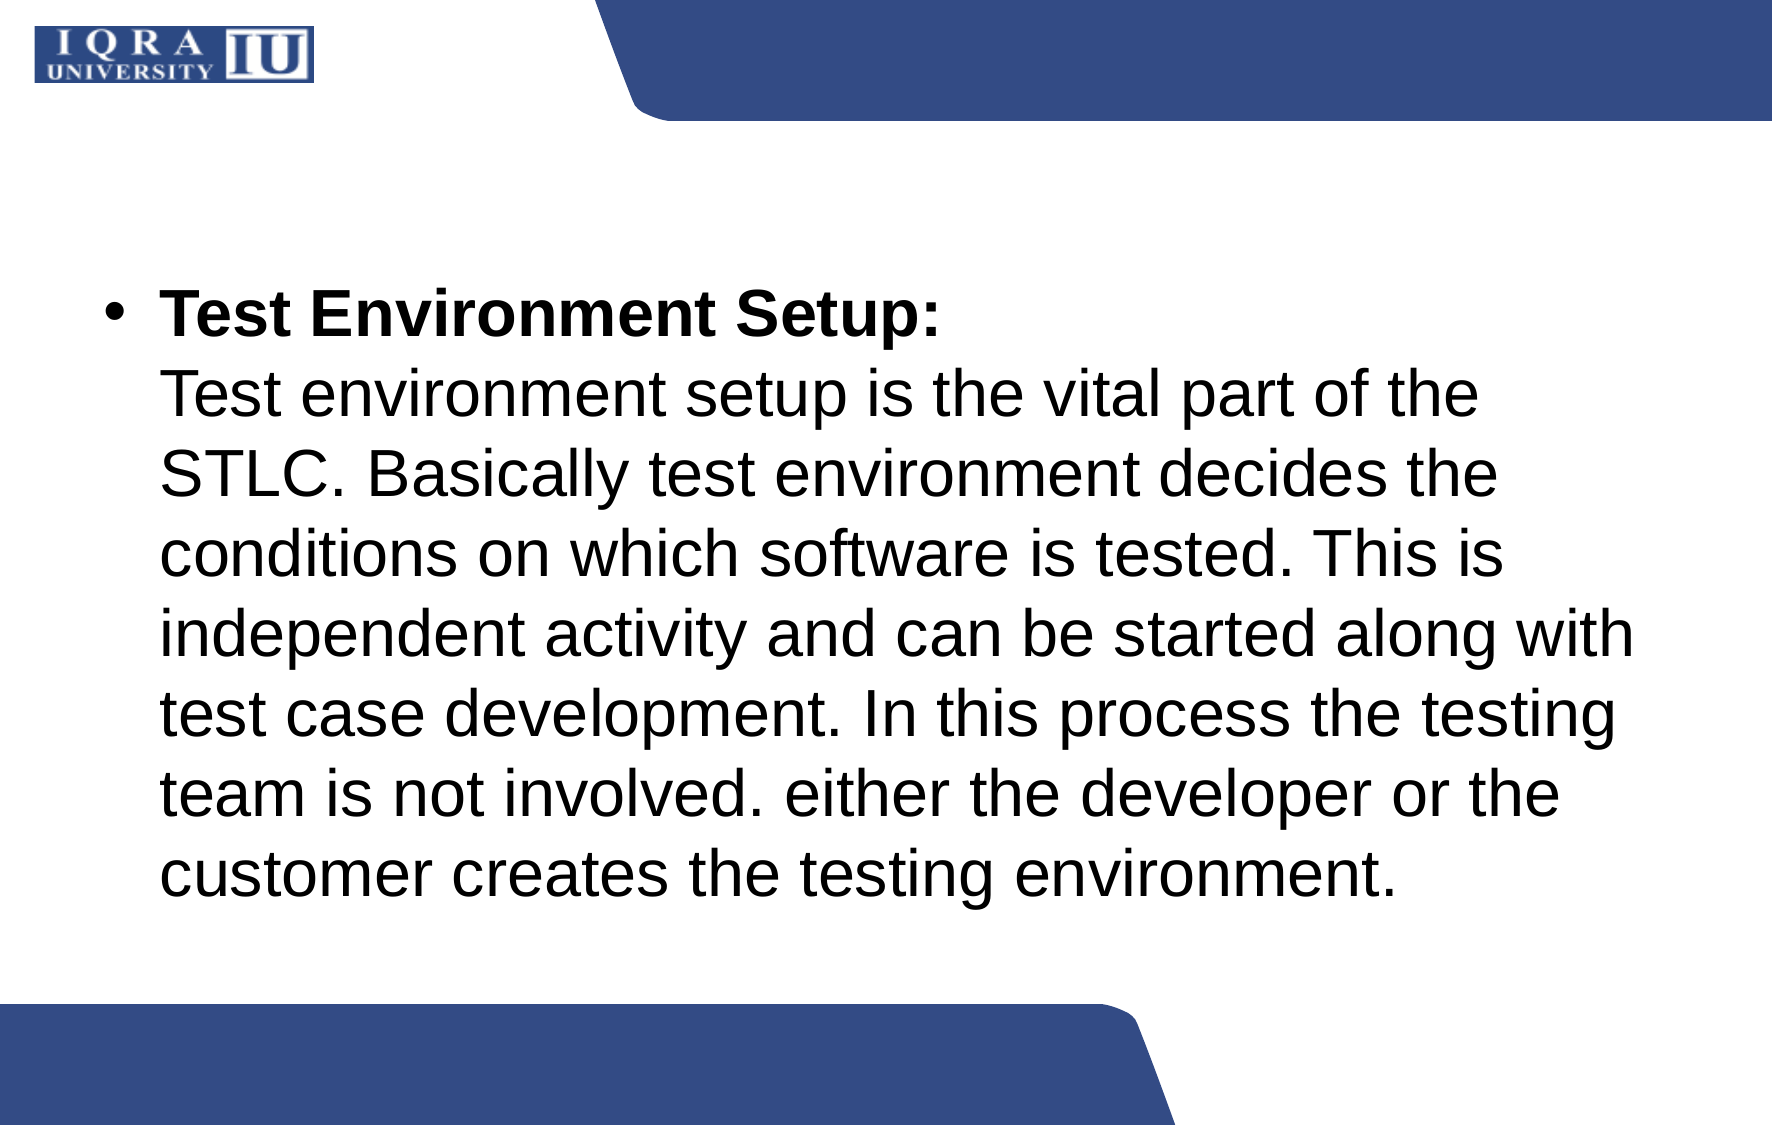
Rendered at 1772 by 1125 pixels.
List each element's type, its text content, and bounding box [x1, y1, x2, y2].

list Test Environment Setup: Test environment setup is the vital part of the STLC. Basically test environment decides the conditions on which software is tested. This is independent activity and can be started along with test case development. In this process the testing team is not involved. either the developer or the customer creates the testing environment. [88, 262, 1684, 1005]
picture [34, 26, 314, 83]
